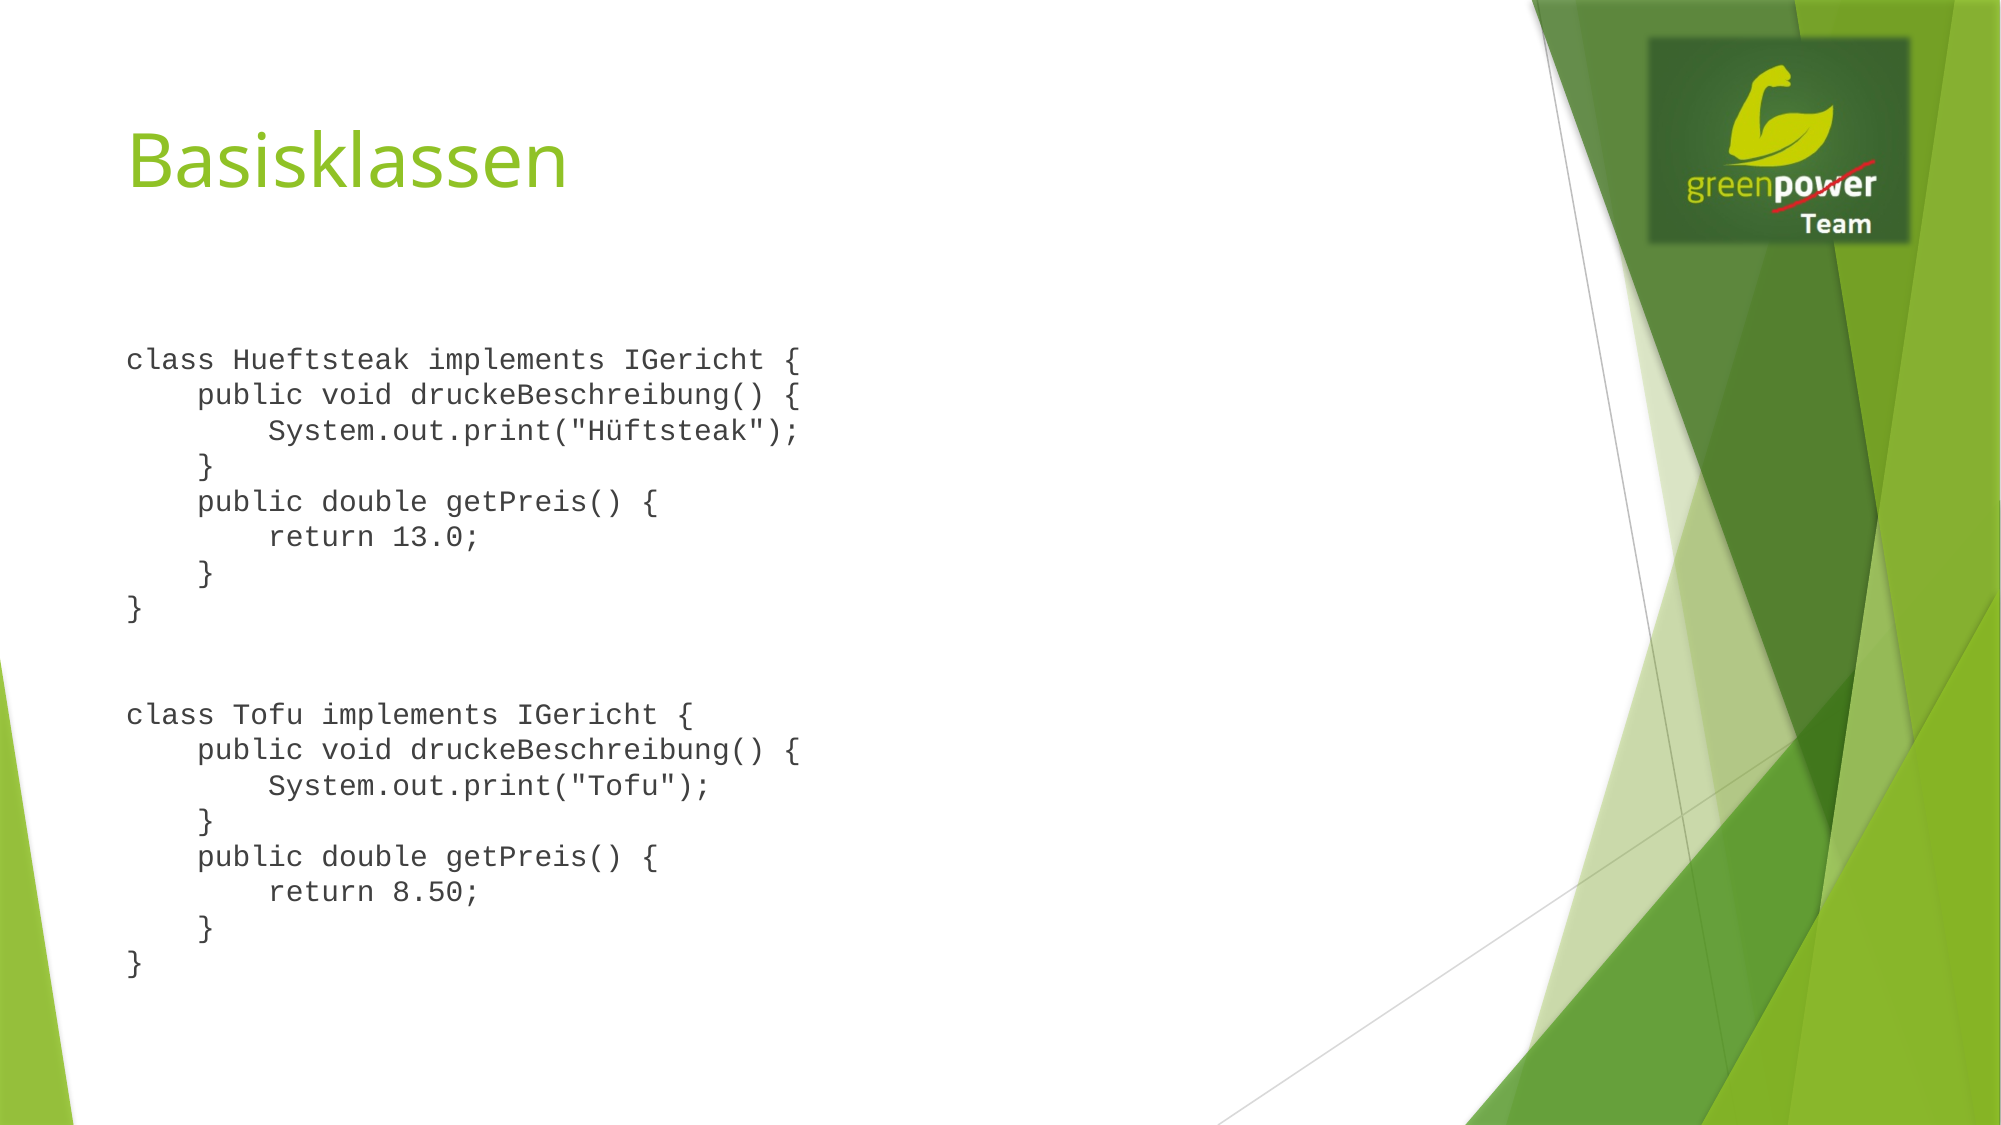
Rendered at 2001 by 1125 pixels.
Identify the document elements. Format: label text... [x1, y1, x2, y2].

title Basisklassen [111, 105, 1522, 322]
picture [1651, 40, 1907, 242]
list class Hueftsteak implements IGericht { public void druckeBeschreibung() { System.out.print("Hüftsteak"); } public double getPreis() { return 13.0; } } class Tofu implements IGericht { public void druckeBeschreibung() { System.out.print("Tofu"); } public double getPreis() { return 8.50; } } [111, 332, 1522, 991]
